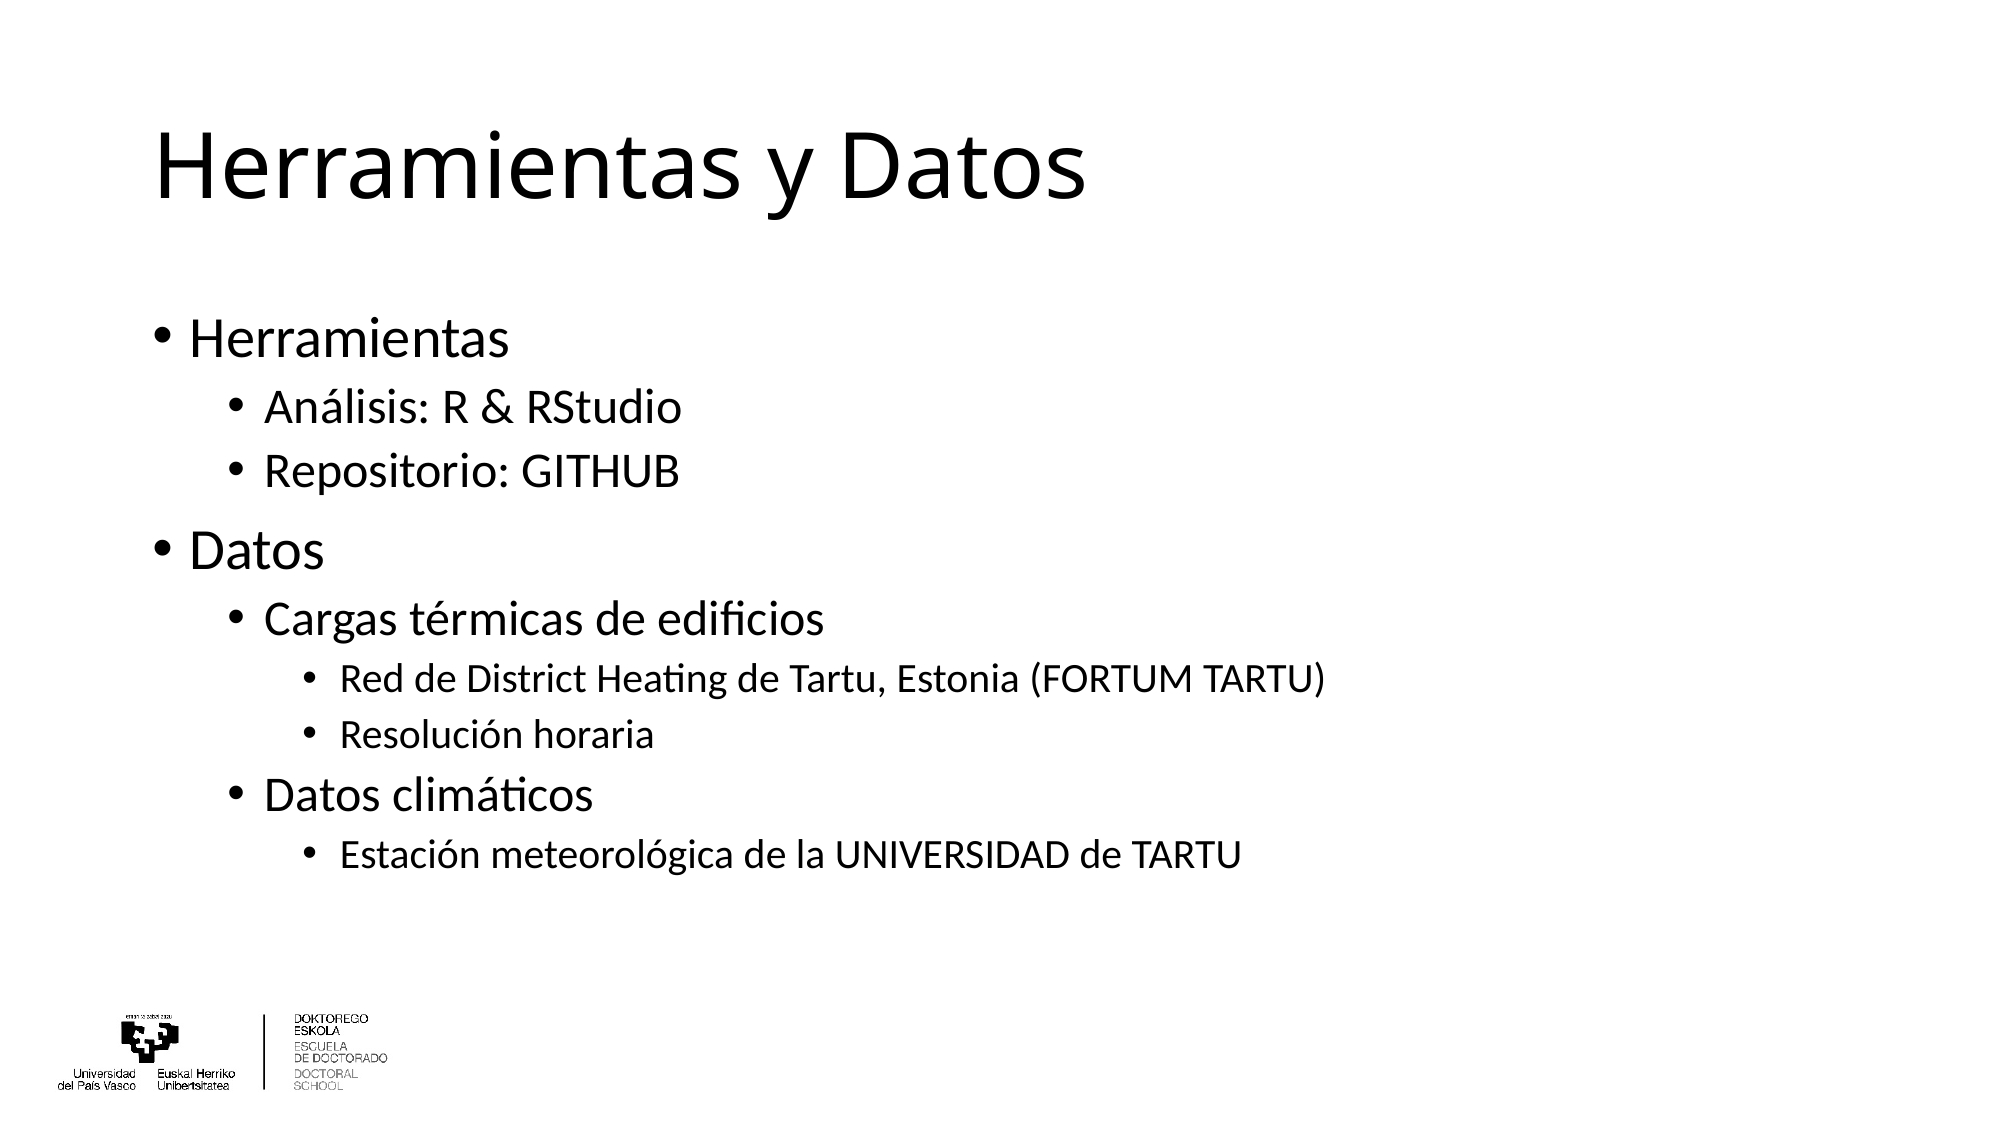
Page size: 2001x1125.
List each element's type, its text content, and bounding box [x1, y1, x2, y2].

picture [48, 979, 402, 1125]
list Herramientas Análisis: R & RStudio Repositorio: GITHUB Datos Cargas térmicas de edificios Red de District Heating de Tartu, Estonia (FORTUM TARTU) Resolución horaria Datos climáticos Estación meteorológica de la UNIVERSIDAD de TARTU [137, 299, 1863, 958]
title Herramientas y Datos [137, 59, 1863, 278]
